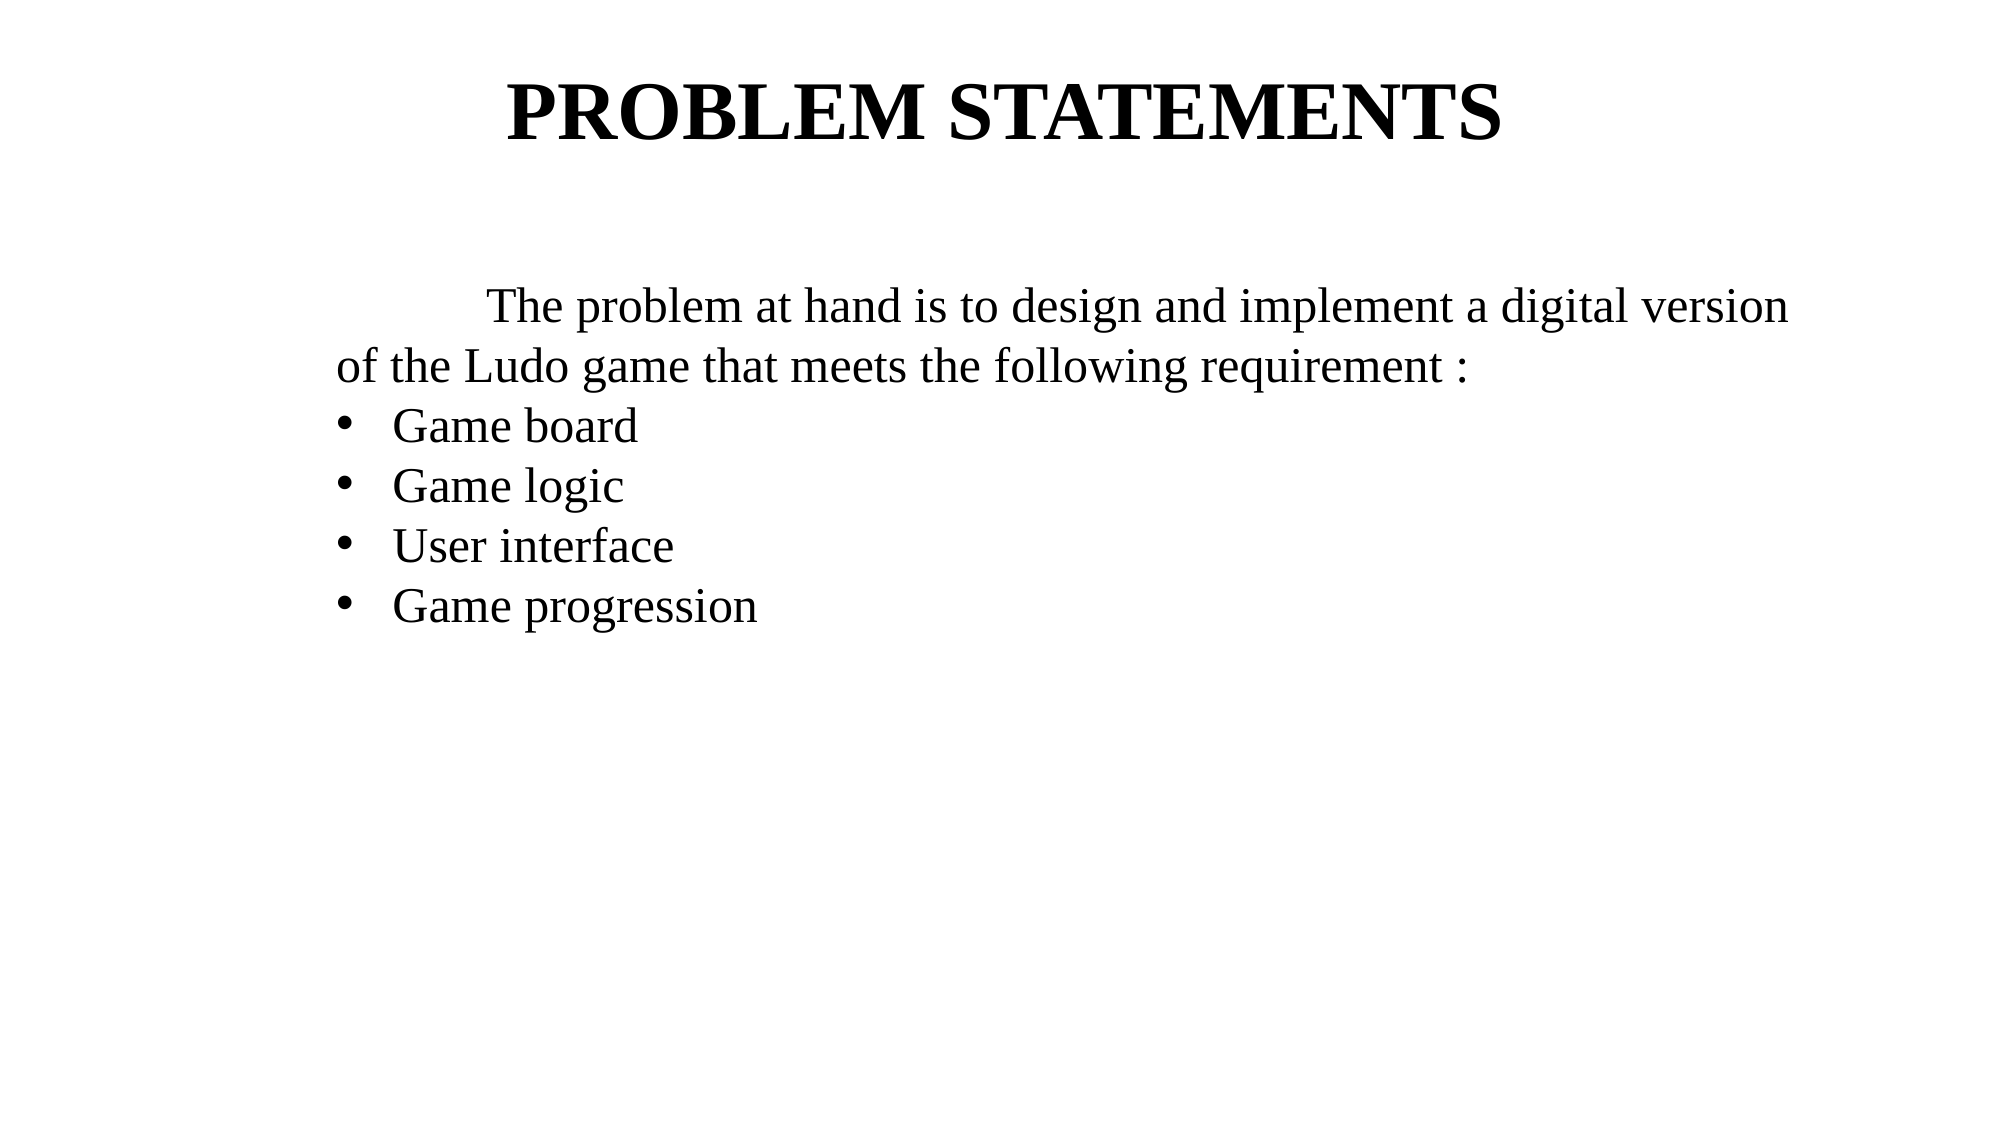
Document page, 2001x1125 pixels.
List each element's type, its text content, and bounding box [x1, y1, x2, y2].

text_box PROBLEM STATEMENTS [448, 49, 1563, 164]
text_box The problem at hand is to design and implement a digital version of the Ludo game that meets the following requirement : Game board Game logic User interface Game progression [321, 204, 1855, 685]
